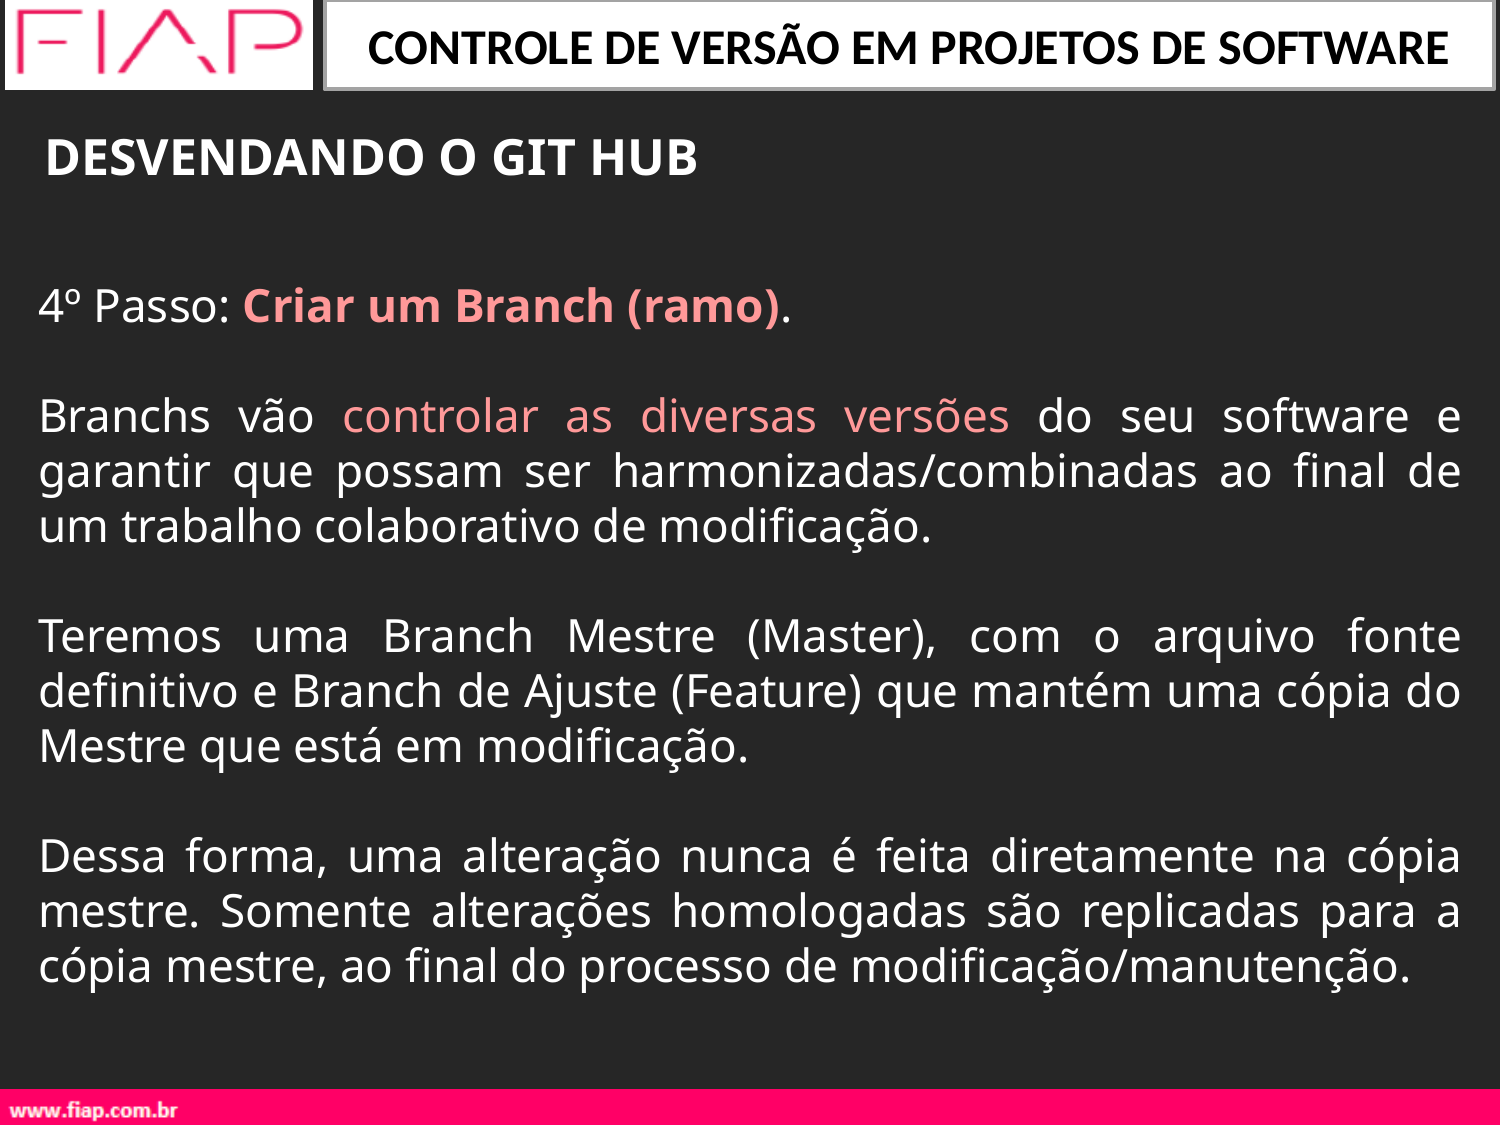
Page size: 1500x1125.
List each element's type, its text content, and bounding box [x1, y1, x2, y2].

text_box DESVENDANDO O GIT HUB [29, 118, 1413, 186]
text_box 4º Passo: Criar um Branch (ramo). Branchs vão controlar as diversas versões do seu software e garantir que possam ser harmonizadas/combinadas ao final de um trabalho colaborativo de modificação. Teremos uma Branch Mestre (Master), com o arquivo fonte definitivo e Branch de Ajuste (Feature) que mantém uma cópia do Mestre que está em modificação. Dessa forma, uma alteração nunca é feita diretamente na cópia mestre. Somente alterações homologadas são replicadas para a cópia mestre, ao final do processo de modificação/manutenção. [23, 269, 1478, 992]
